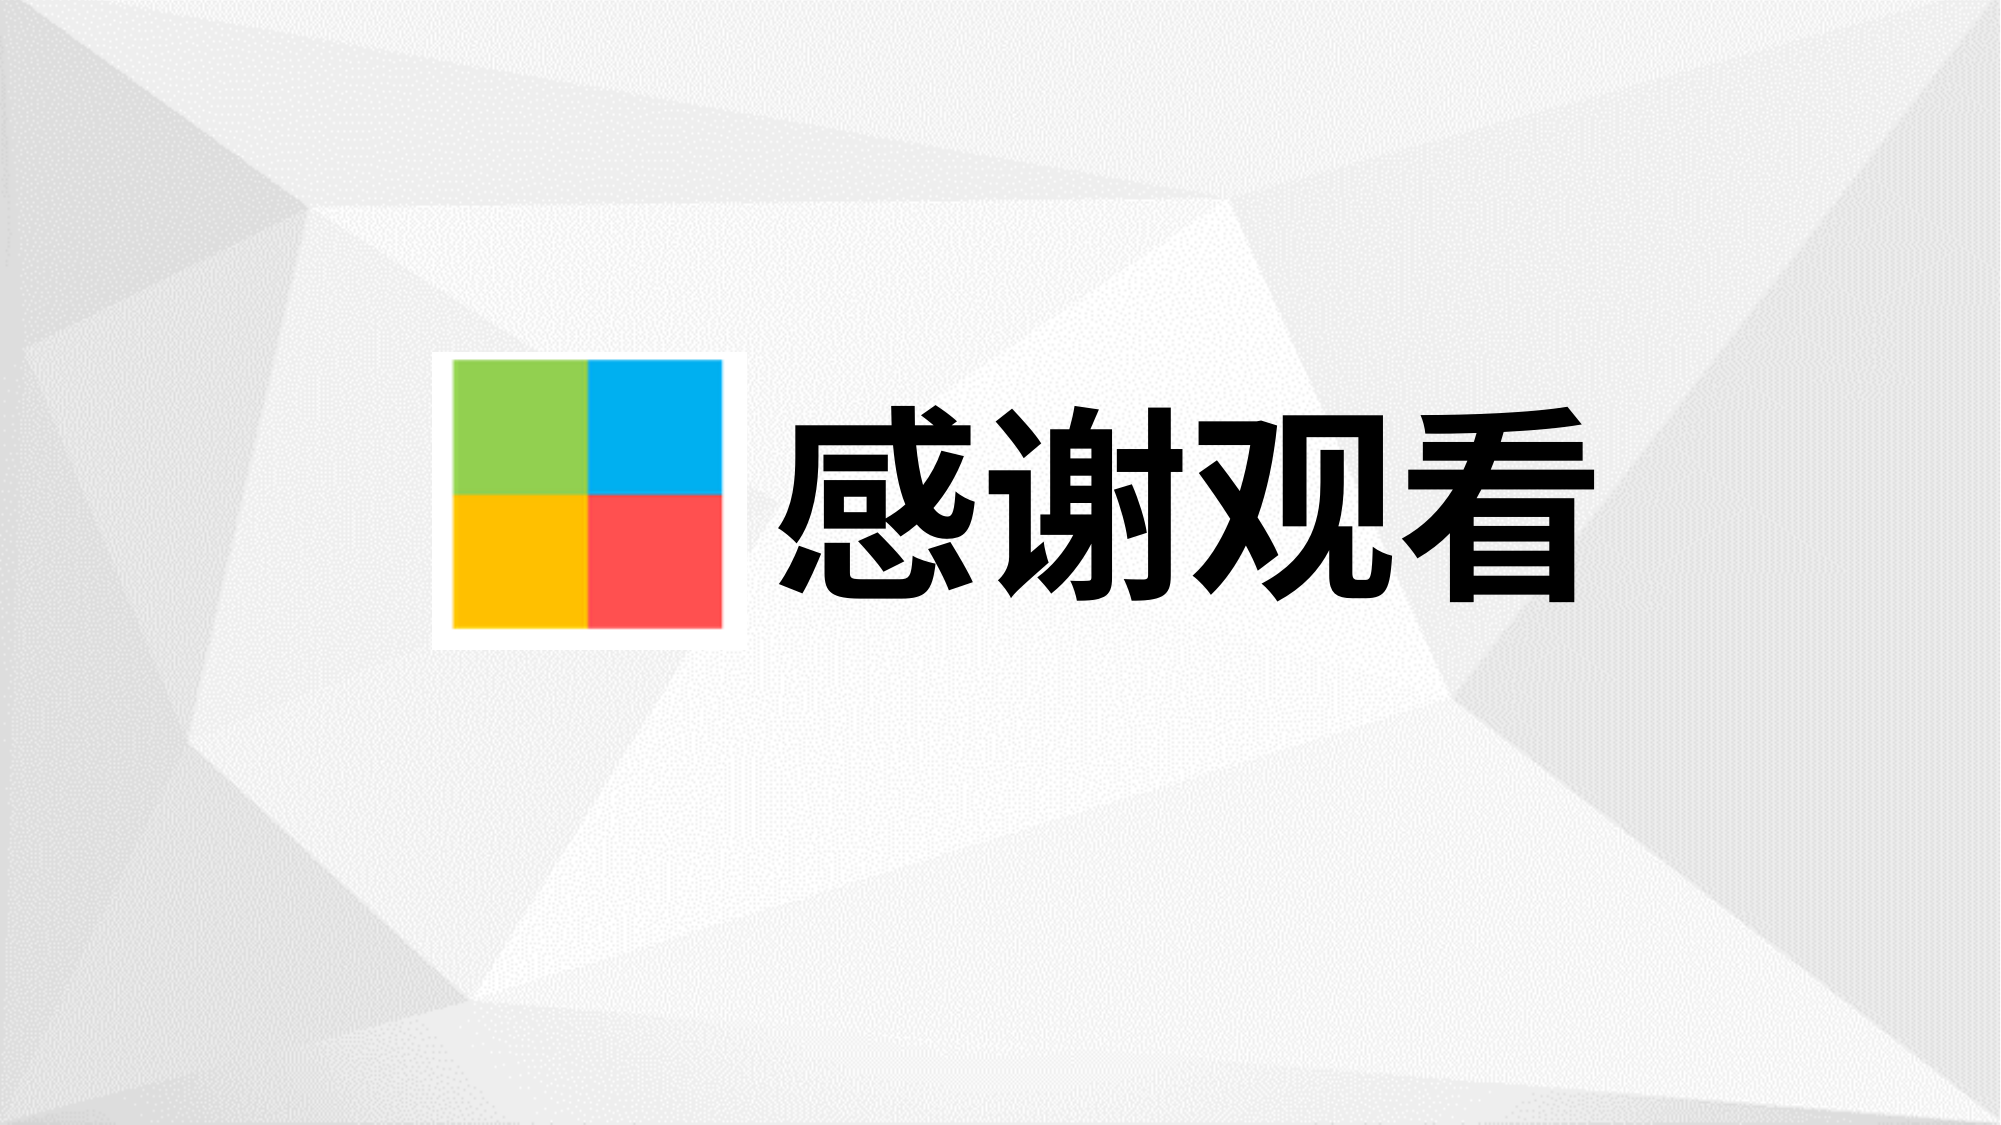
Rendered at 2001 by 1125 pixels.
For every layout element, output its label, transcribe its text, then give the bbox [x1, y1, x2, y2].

picture [0, 0, 2001, 1125]
text_box 感谢观看 [758, 367, 2000, 633]
